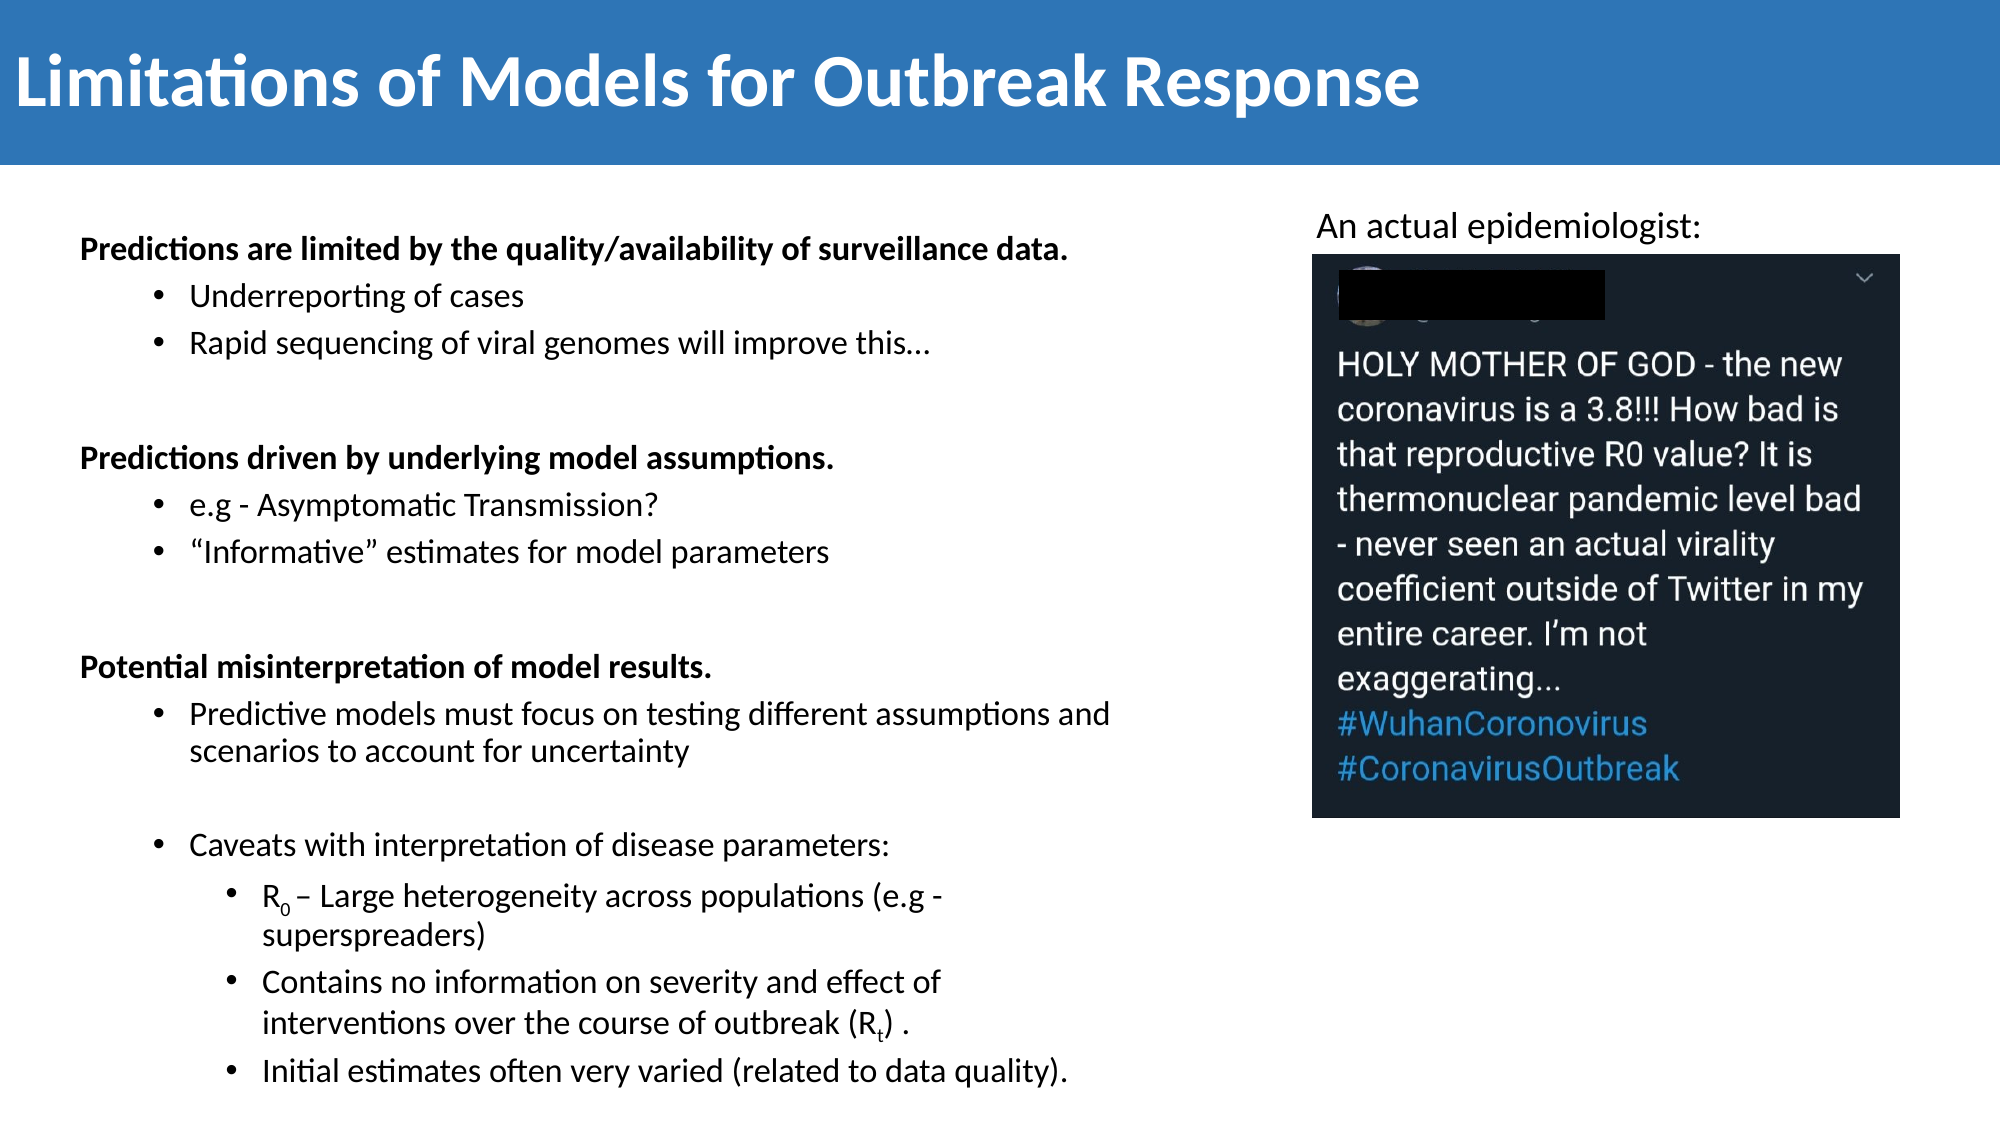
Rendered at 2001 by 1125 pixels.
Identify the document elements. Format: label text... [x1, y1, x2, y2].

text_box An actual epidemiologist: [1301, 193, 1718, 253]
text_box Limitations of Models for Outbreak Response [0, 0, 2000, 165]
picture [1312, 254, 1900, 818]
text_box Predictions are limited by the quality/availability of surveillance data. Underreporting of cases Rapid sequencing of viral genomes will improve this… Predictions driven by underlying model assumptions. e.g - Asymptomatic Transmission? “Informative” estimates for model parameters Potential misinterpretation of model results. Predictive models must focus on testing different assumptions and scenarios to account for uncertainty Caveats with interpretation of disease parameters: R0 – Large heterogeneity across populations (e.g - superspreaders) Contains no information on severity and effect of interventions over the course of outbreak (Rt) . Initial estimates often very varied (related to data quality). [65, 223, 1145, 1103]
